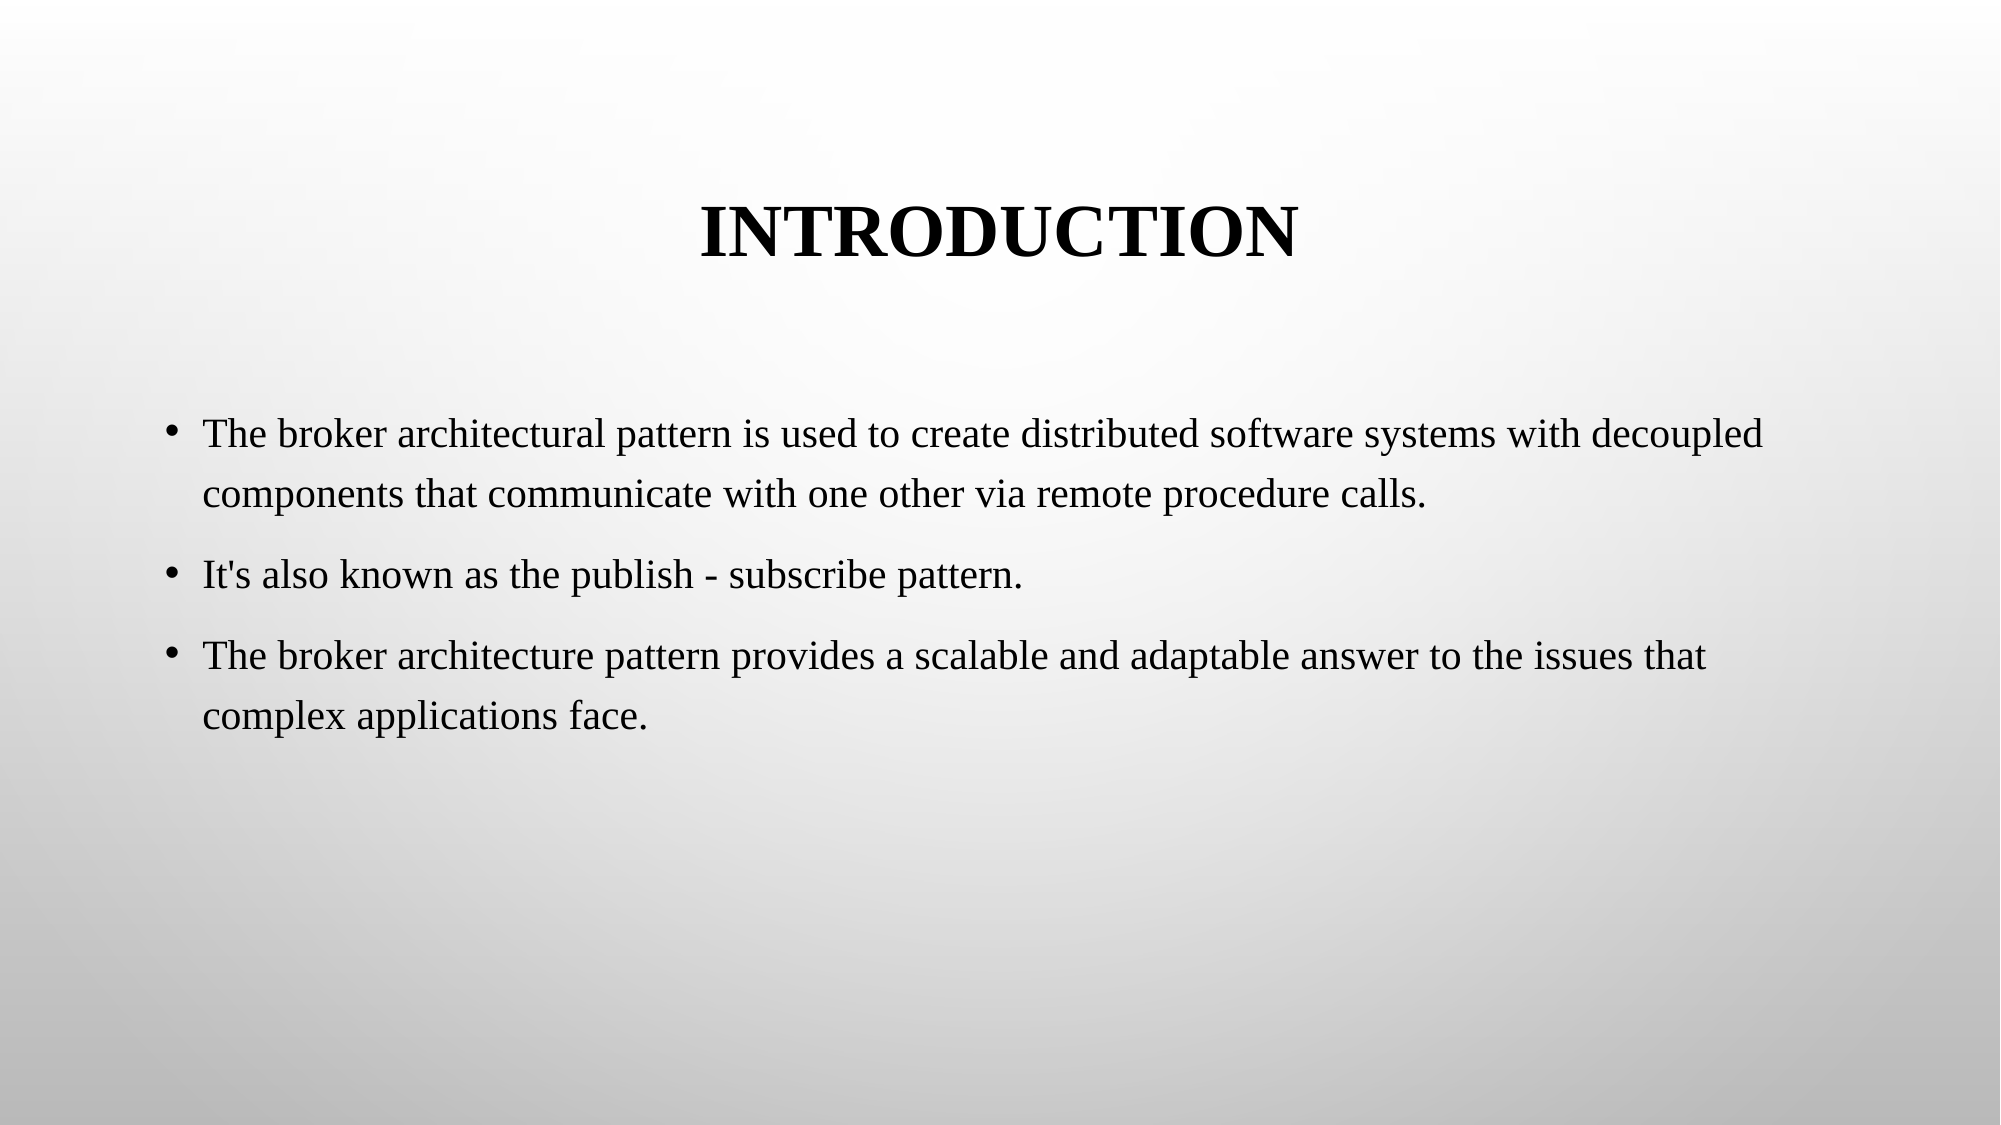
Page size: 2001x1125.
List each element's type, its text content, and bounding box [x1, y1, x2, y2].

list The broker architectural pattern is used to create distributed software systems with decoupled components that communicate with one other via remote procedure calls. It's also known as the publish - subscribe pattern. The broker architecture pattern provides a scalable and adaptable answer to the issues that complex applications face. [149, 388, 1851, 950]
title Introduction [149, 101, 1851, 364]
picture [0, 0, 2000, 1125]
